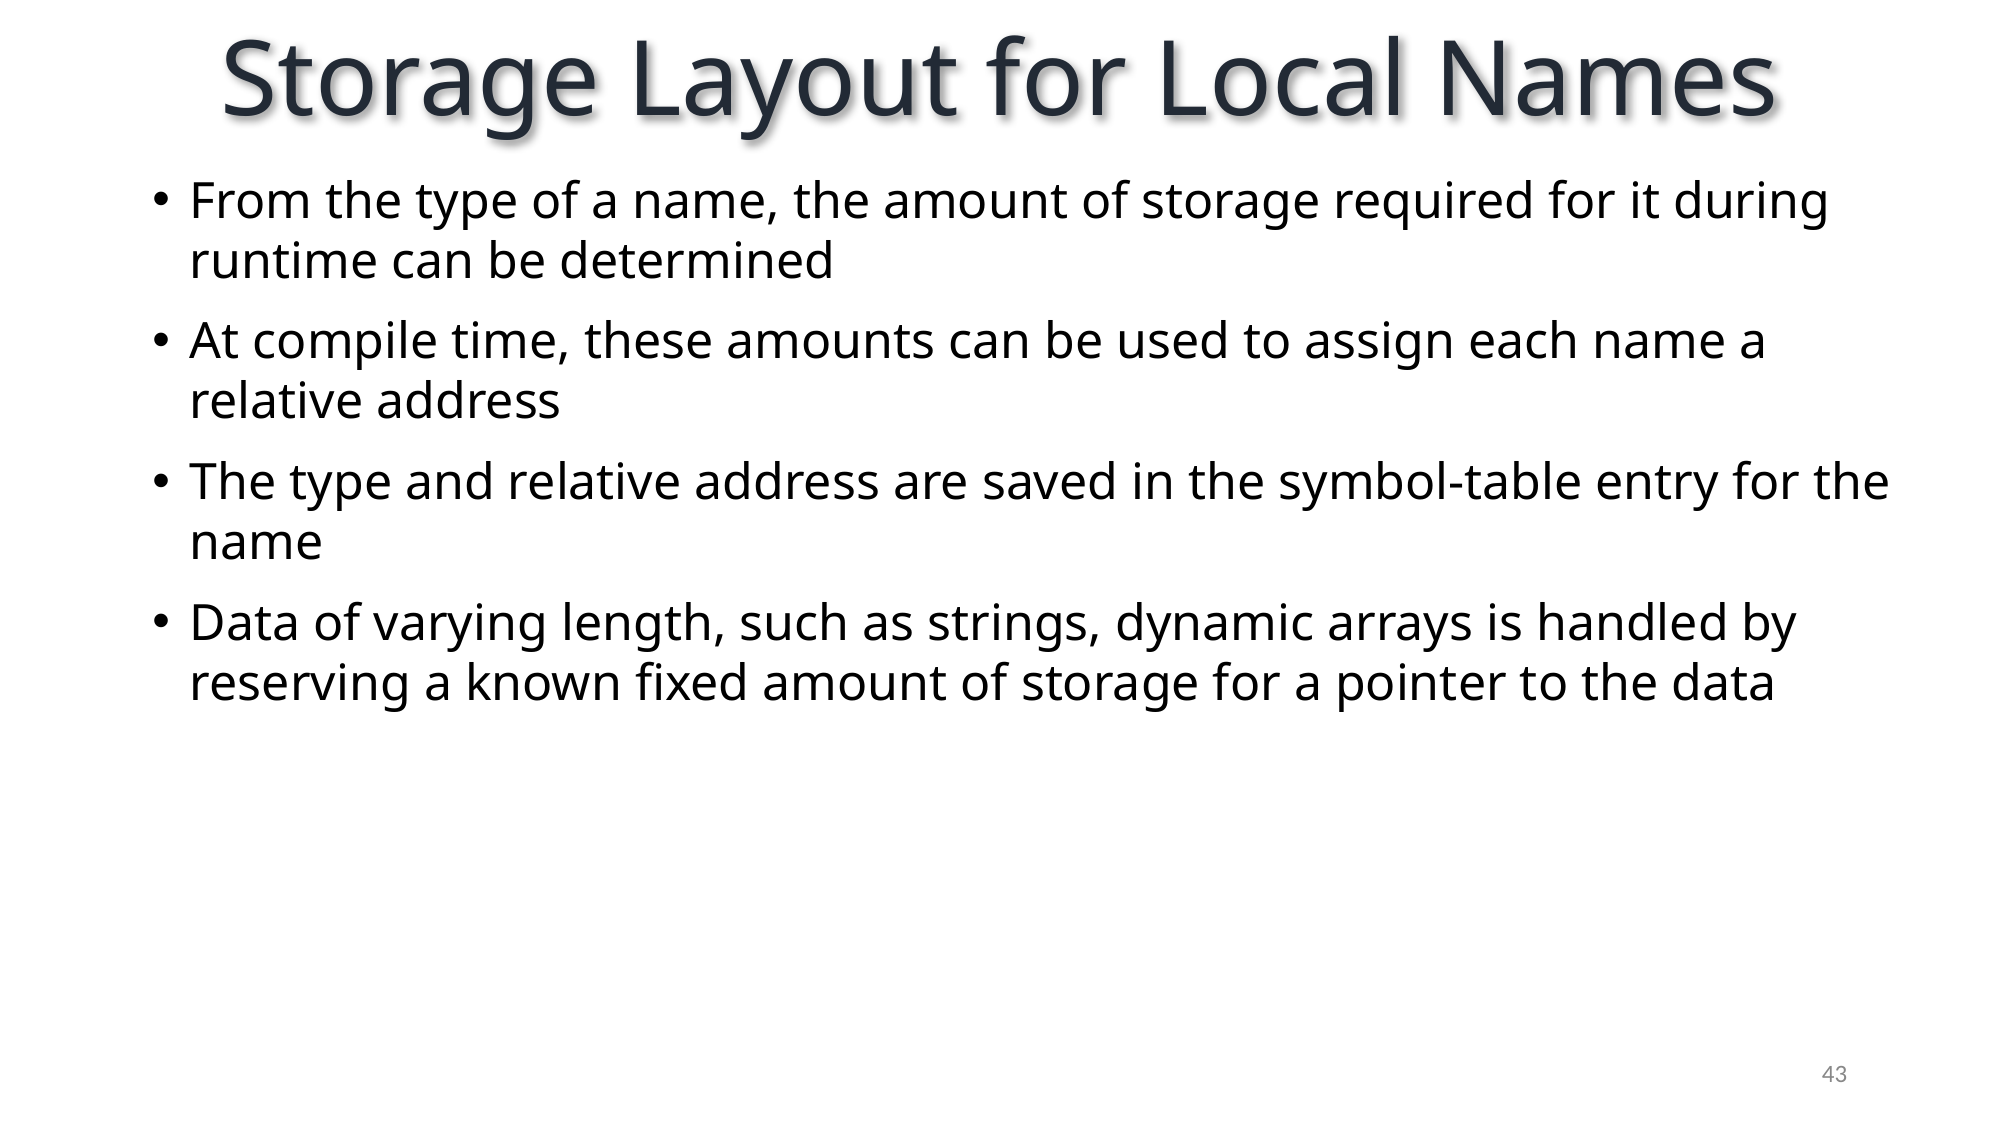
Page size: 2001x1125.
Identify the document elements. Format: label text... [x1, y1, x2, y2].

slide_number 43 [1412, 1042, 1863, 1103]
list From the type of a name, the amount of storage required for it during runtime can be determined At compile time, these amounts can be used to assign each name a relative address The type and relative address are saved in the symbol-table entry for the name Data of varying length, such as strings, dynamic arrays is handled by reserving a known fixed amount of storage for a pointer to the data [137, 160, 1948, 955]
title Storage Layout for Local Names [137, 3, 1863, 160]
